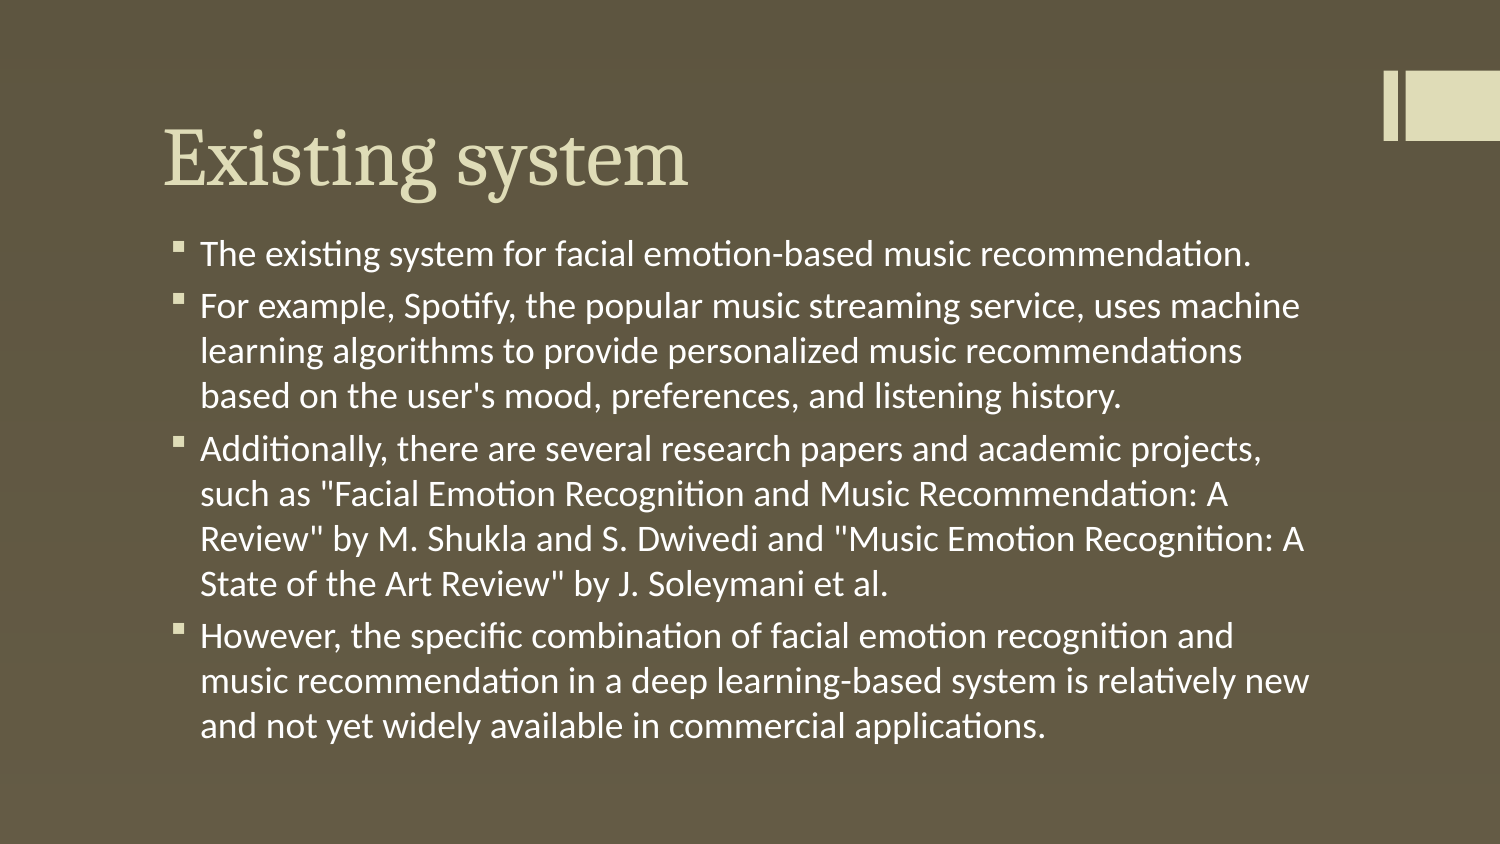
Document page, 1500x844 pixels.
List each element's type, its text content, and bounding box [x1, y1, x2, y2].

title Existing system [147, 67, 1348, 210]
list The existing system for facial emotion-based music recommendation. For example, Spotify, the popular music streaming service, uses machine learning algorithms to provide personalized music recommendations based on the user's mood, preferences, and listening history. Additionally, there are several research papers and academic projects, such as "Facial Emotion Recognition and Music Recommendation: A Review" by M. Shukla and S. Dwivedi and "Music Emotion Recognition: A State of the Art Review" by J. Soleymani et al. However, the specific combination of facial emotion recognition and music recommendation in a deep learning-based system is relatively new and not yet widely available in commercial applications. [147, 221, 1348, 800]
